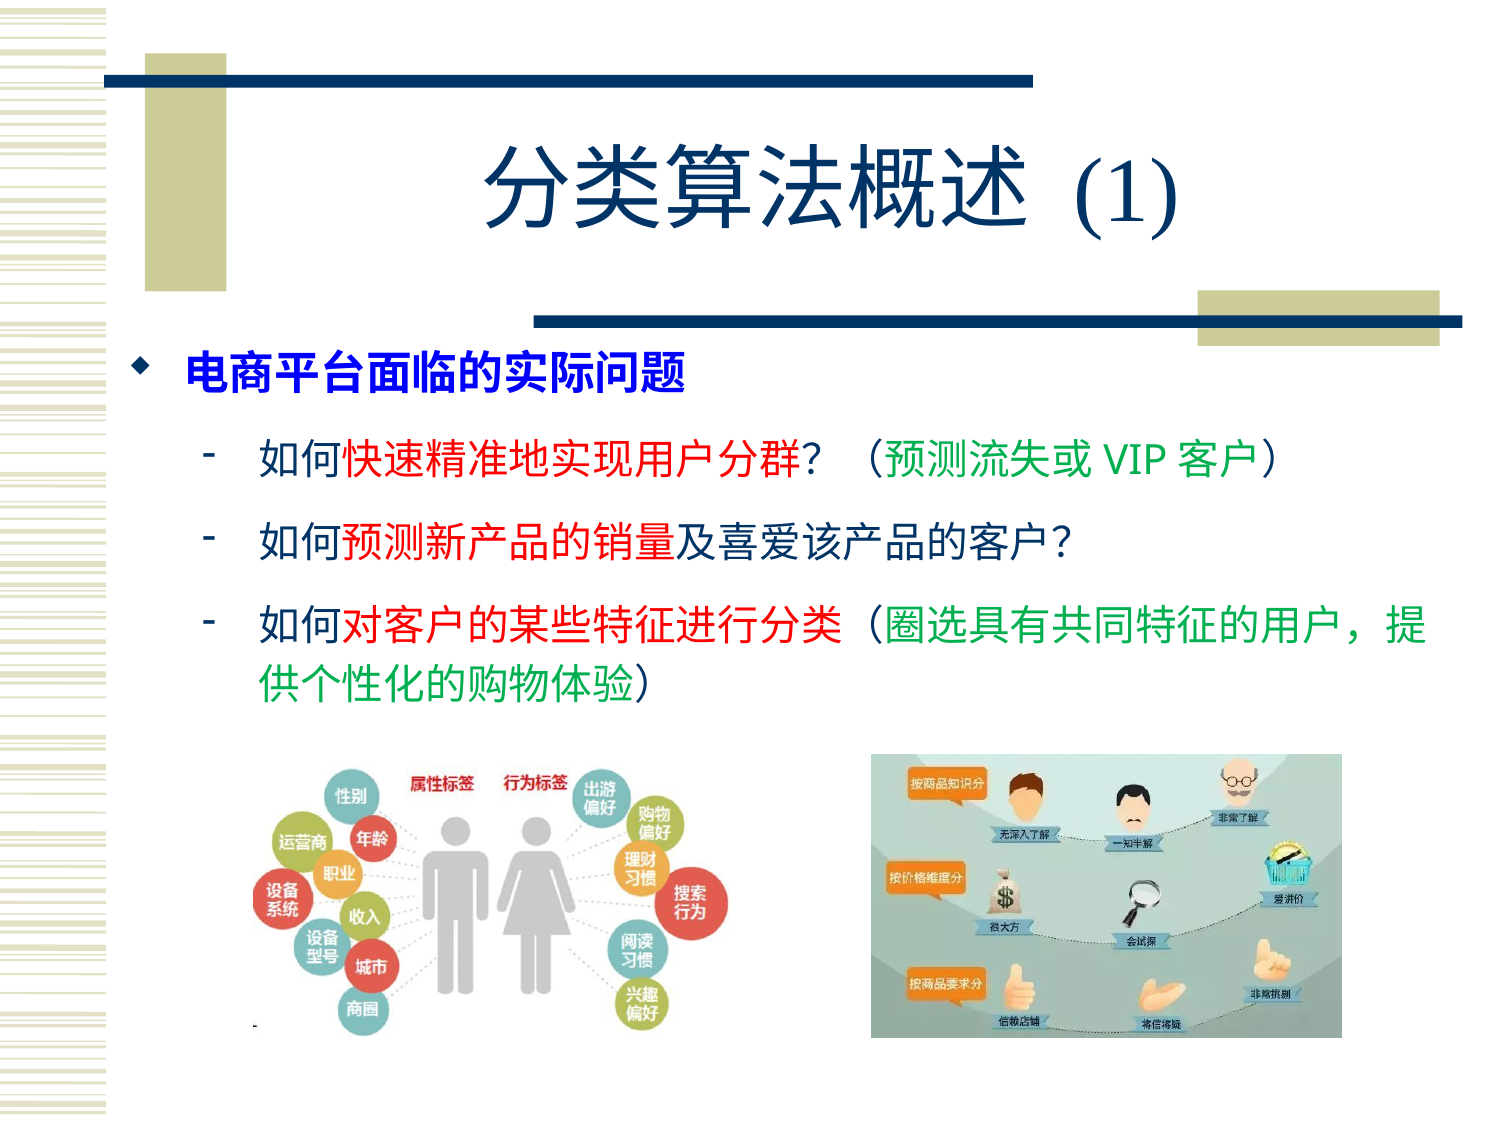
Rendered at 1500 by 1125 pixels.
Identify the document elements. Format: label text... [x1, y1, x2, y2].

text_box 电商平台面临的实际问题 如何快速精准地实现用户分群？（预测流失或VIP客户） 如何预测新产品的销量及喜爱该产品的客户？ 如何对客户的某些特征进行分类（圈选具有共同特征的用户，提供个性化的购物体验） [112, 333, 1459, 938]
picture [871, 753, 1342, 1038]
picture [253, 753, 731, 1038]
title 分类算法概述 (1) [224, 99, 1436, 288]
